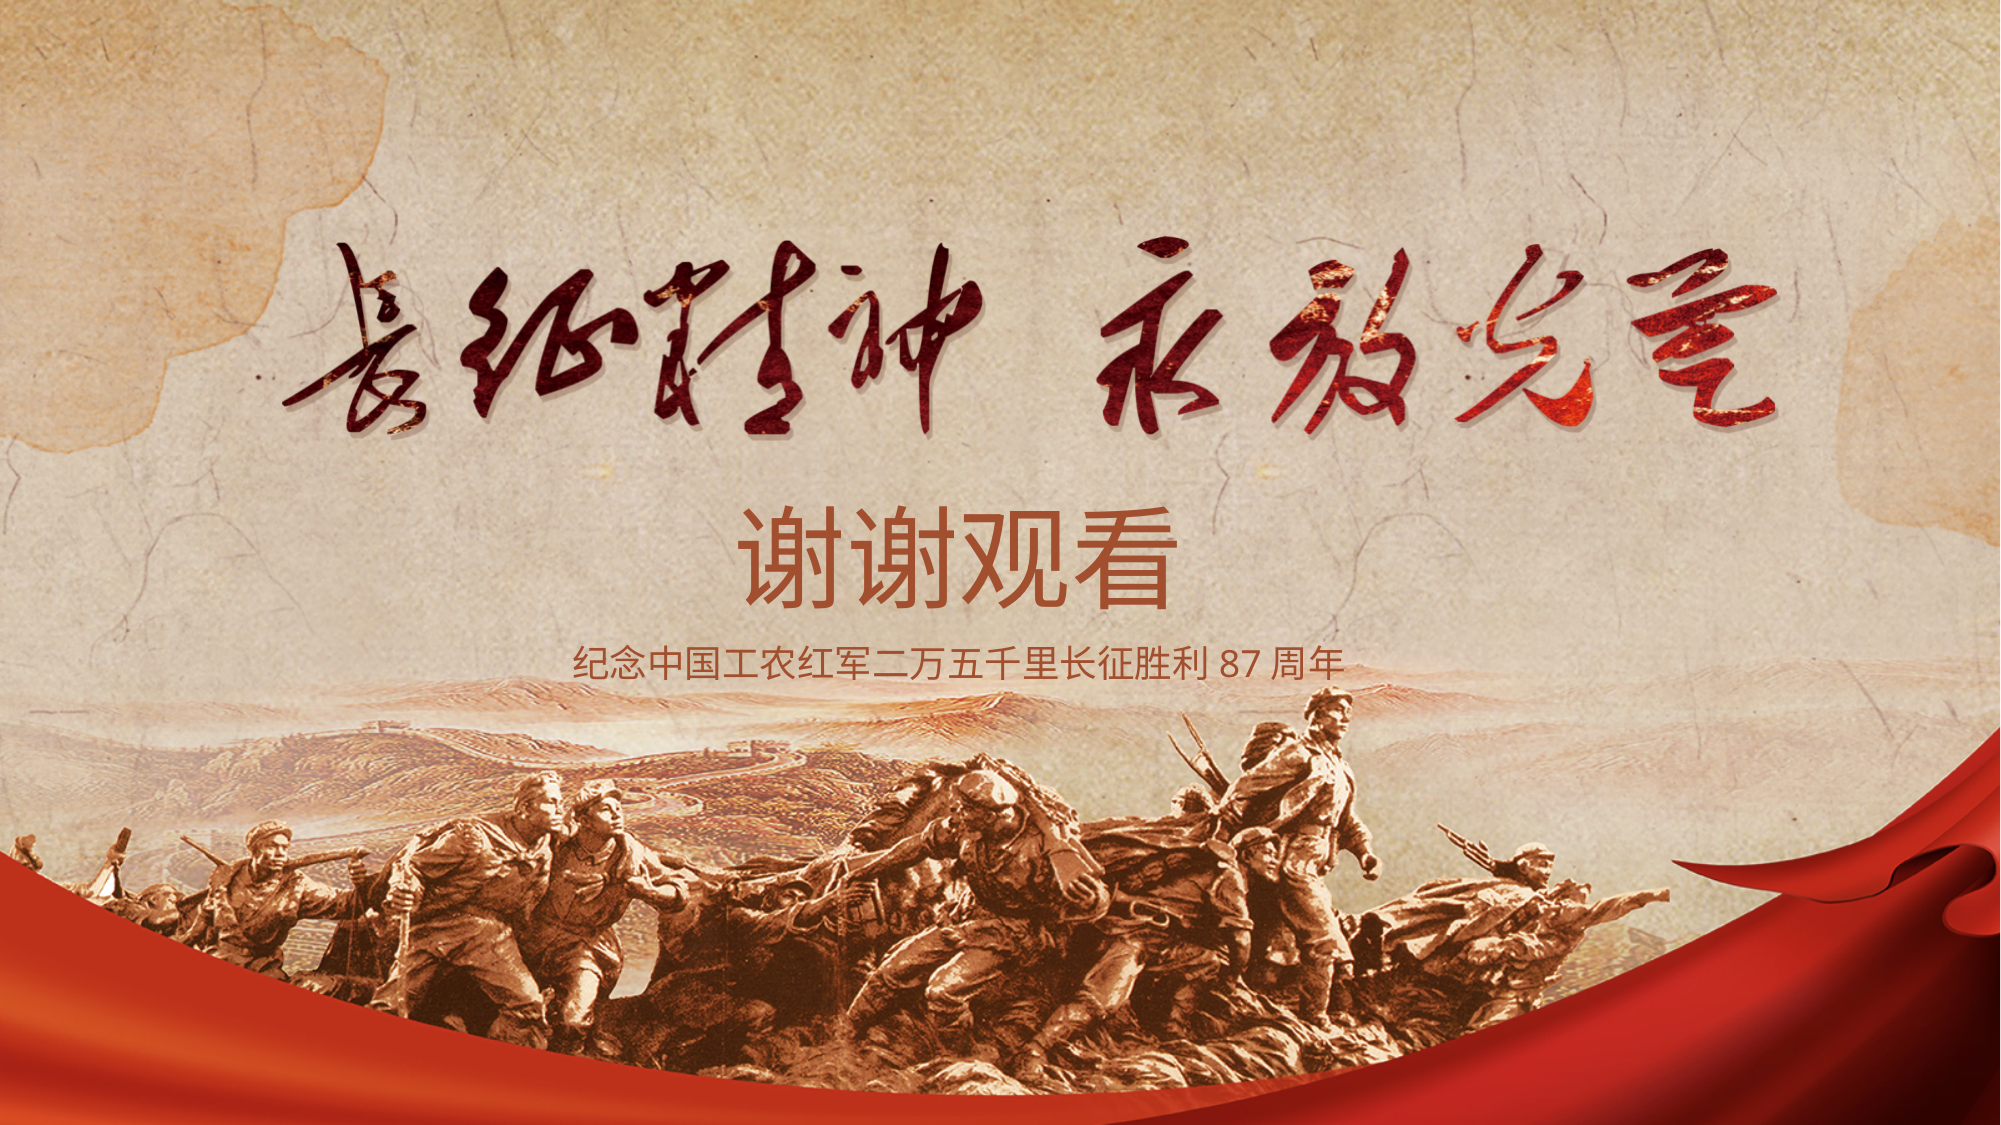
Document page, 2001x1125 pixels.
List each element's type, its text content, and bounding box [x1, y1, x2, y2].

text_box 谢谢观看 [719, 480, 1199, 631]
text_box 纪念中国工农红军二万五千里长征胜利87周年 [510, 632, 1408, 693]
picture [0, 0, 2001, 1125]
